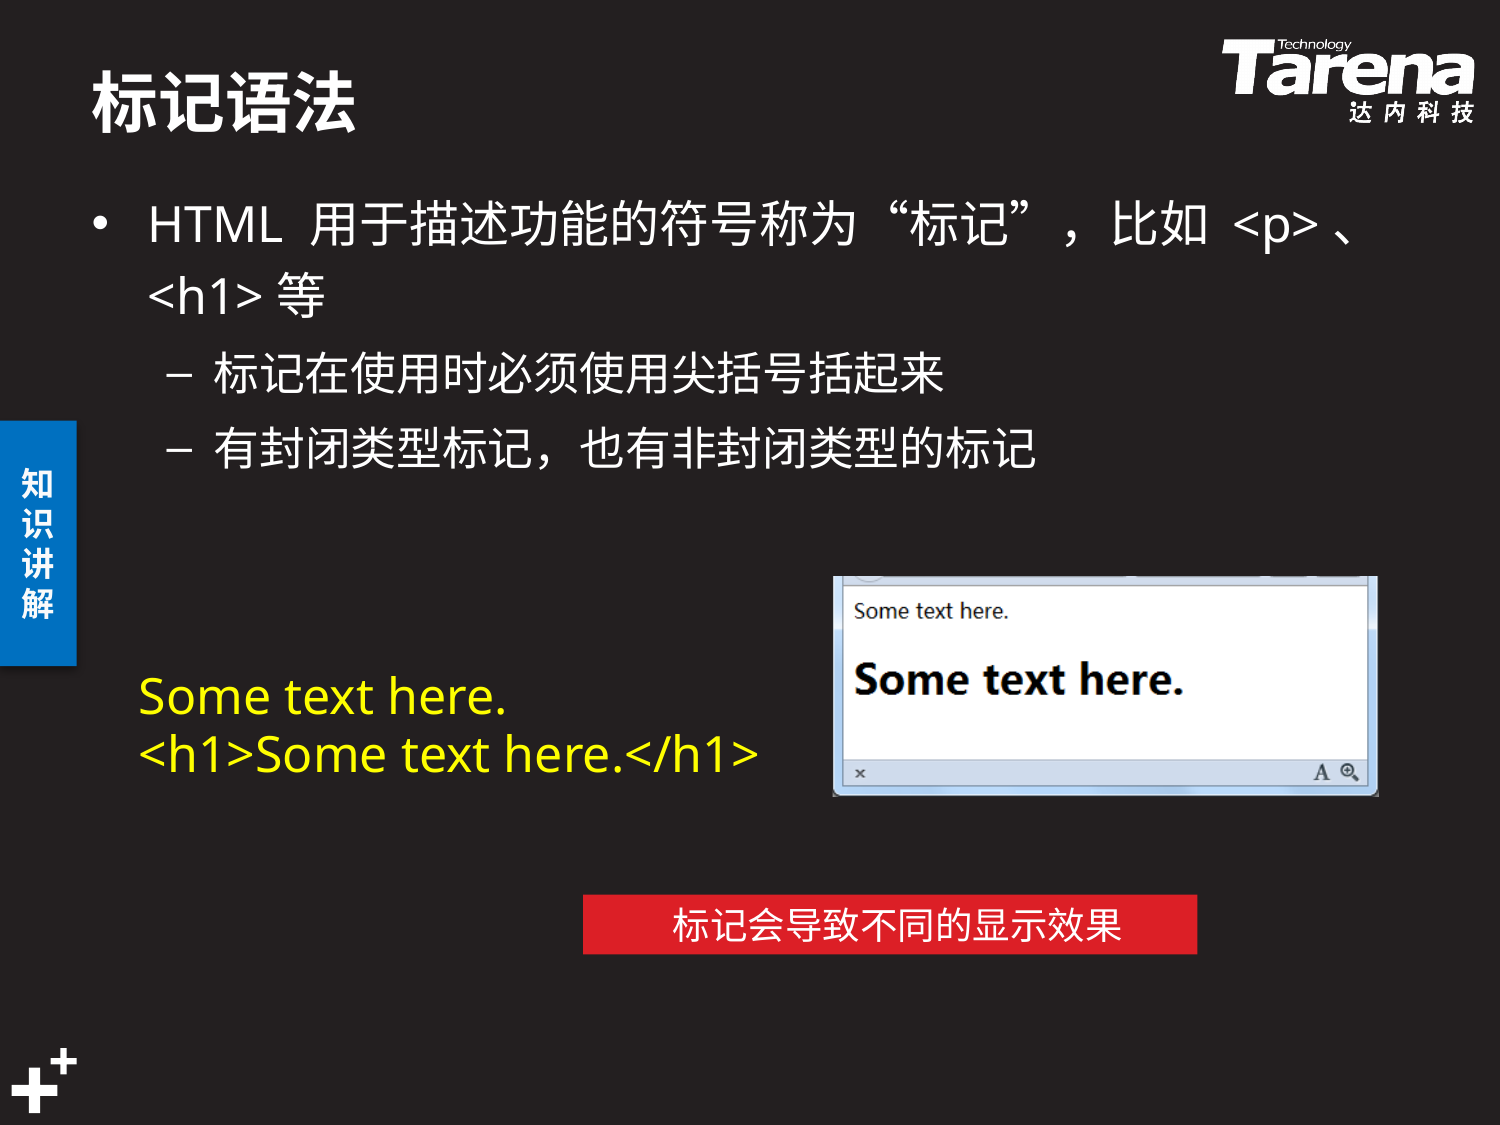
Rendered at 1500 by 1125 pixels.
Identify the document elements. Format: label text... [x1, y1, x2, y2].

text_box 标记会导致不同的显示效果 [583, 894, 1198, 955]
text_box Some text here. <h1>Some text here.</h1> [123, 668, 825, 790]
picture [832, 576, 1380, 797]
picture [1222, 39, 1475, 123]
list HTML 用于描述功能的符号称为“标记”，比如 <p>、<h1>等 标记在使用时必须使用尖括号括起来 有封闭类型标记，也有非封闭类型的标记 [76, 172, 1400, 489]
title 标记语法 [76, 42, 1188, 160]
